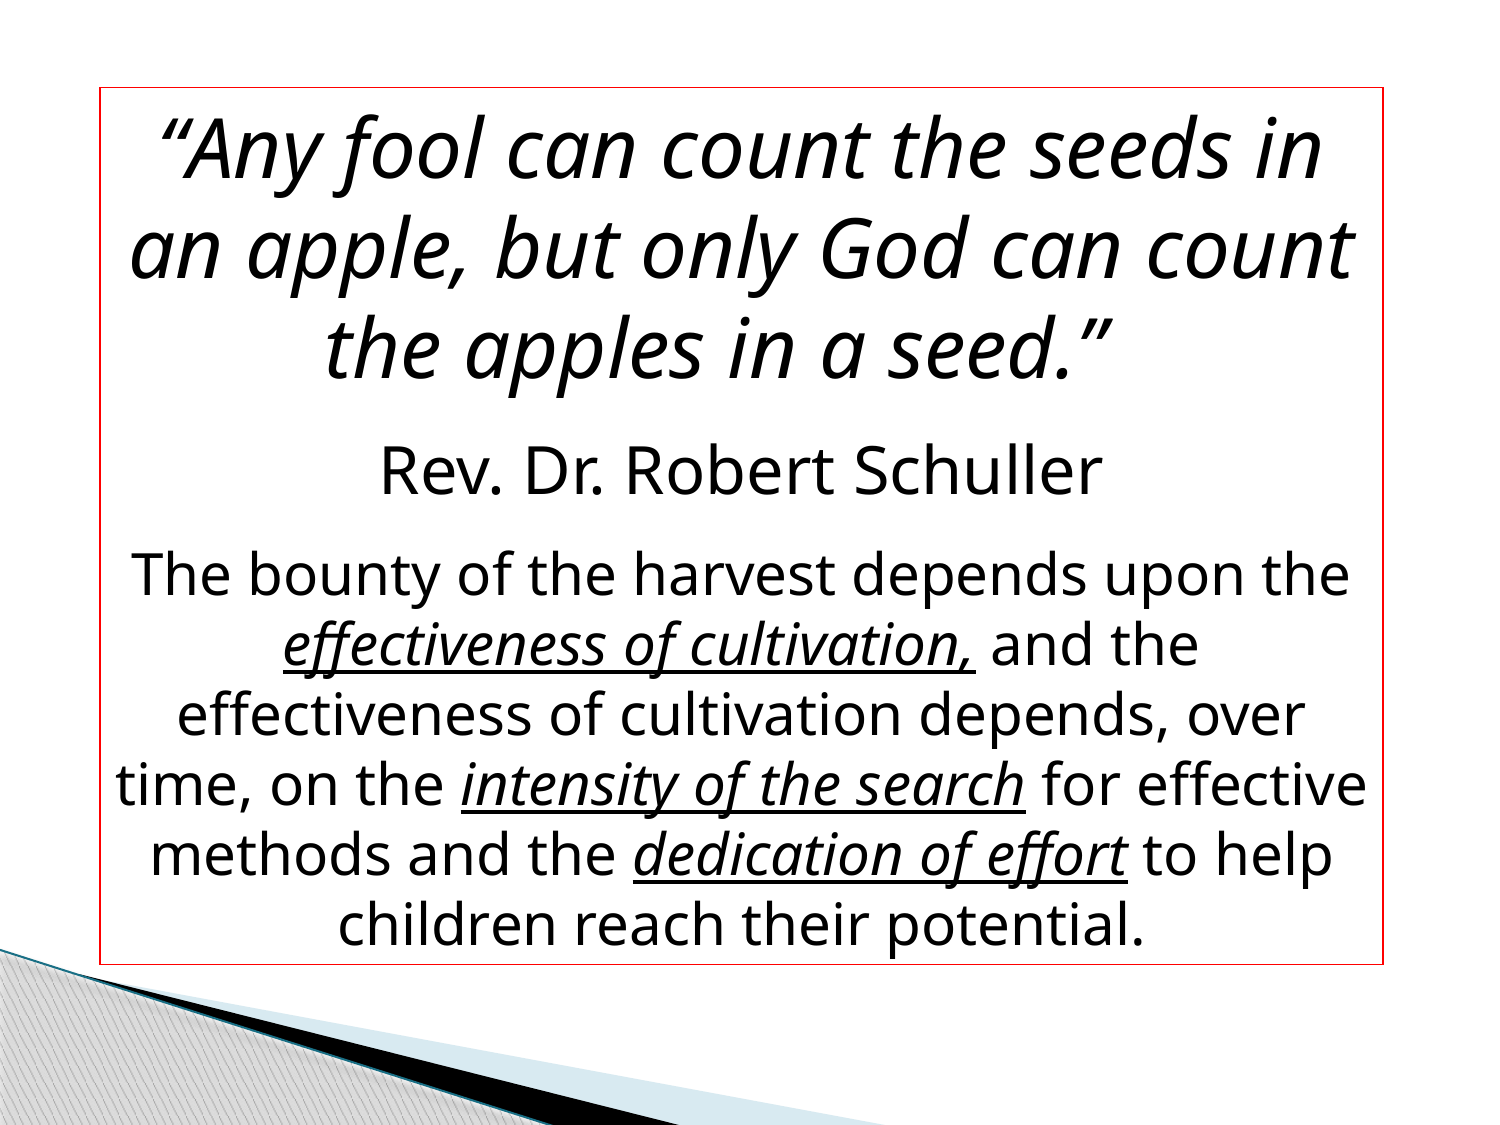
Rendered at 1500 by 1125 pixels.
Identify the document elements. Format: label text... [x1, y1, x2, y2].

text_box “Any fool can count the seeds in an apple, but only God can count the apples in a seed.” Rev. Dr. Robert Schuller The bounty of the harvest depends upon the effectiveness of cultivation, and the effectiveness of cultivation depends, over time, on the intensity of the search for effective methods and the dedication of effort to help children reach their potential. [99, 87, 1384, 965]
